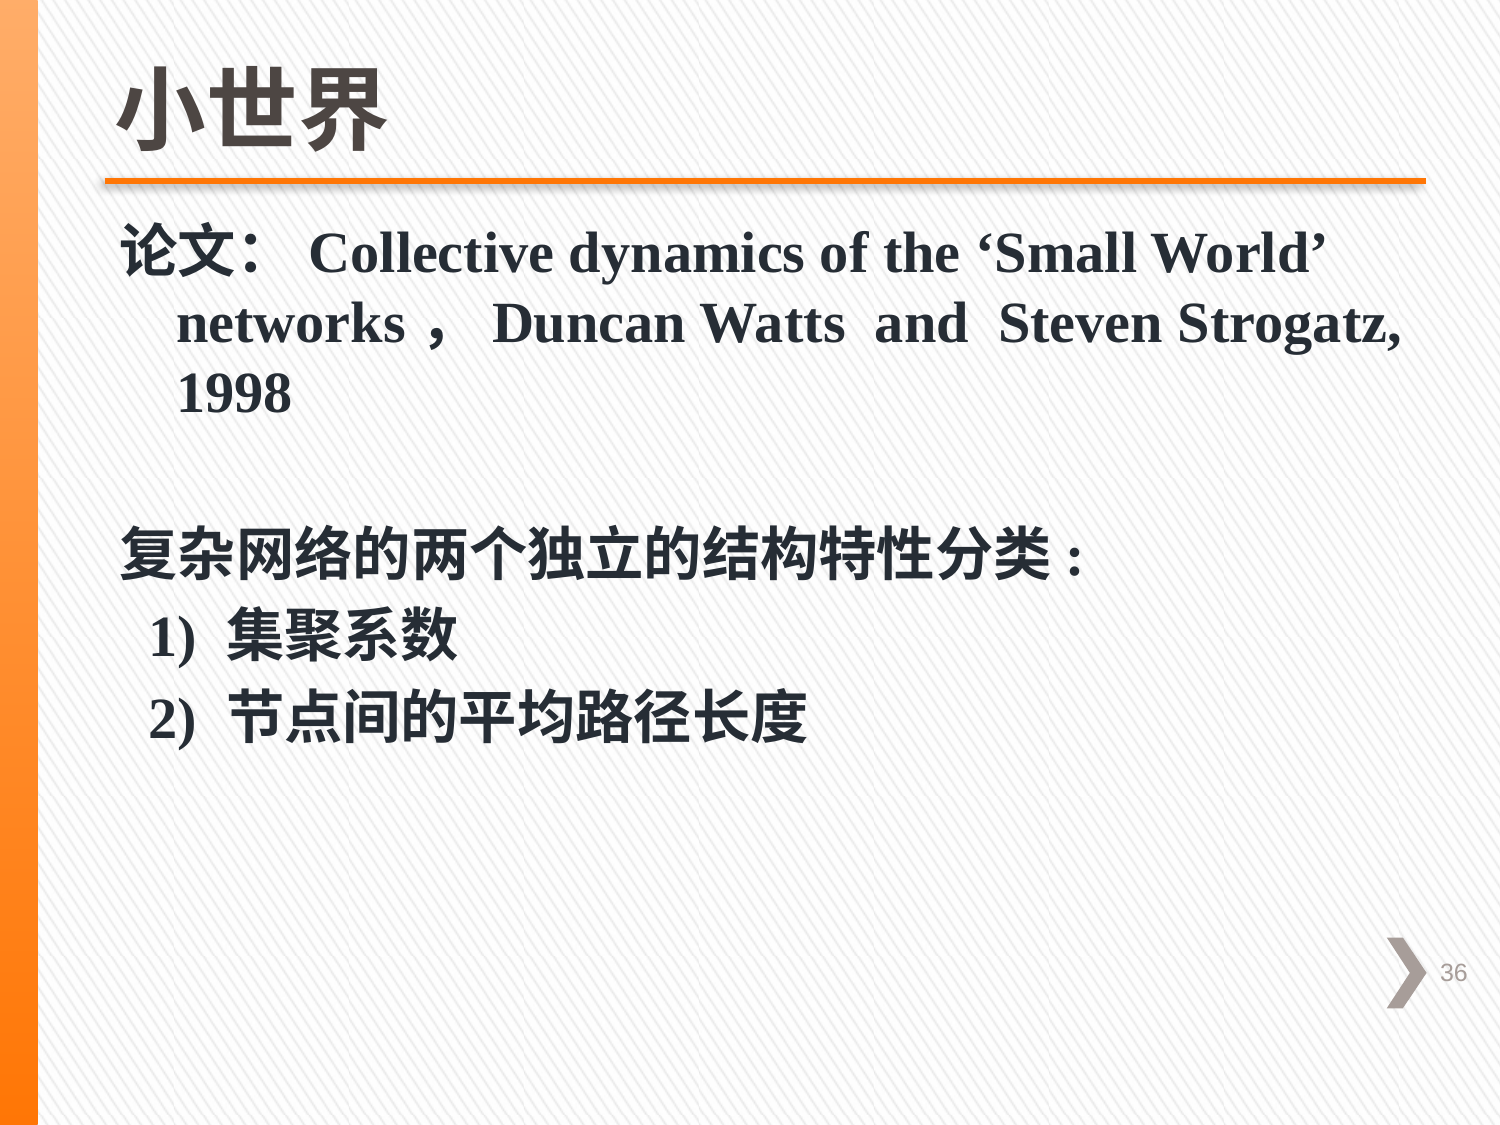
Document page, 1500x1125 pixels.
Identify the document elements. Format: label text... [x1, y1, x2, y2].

list 论文：Collective dynamics of the ‘Small World’ networks，Duncan Watts and Steven Strogatz, 1998 复杂网络的两个独立的结构特性分类: 1) 集聚系数 2) 节点间的平均路径长度 [104, 206, 1422, 1062]
title 小世界 [99, 0, 1422, 170]
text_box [0, 281, 37, 285]
slide_number 36 [1425, 941, 1488, 1002]
